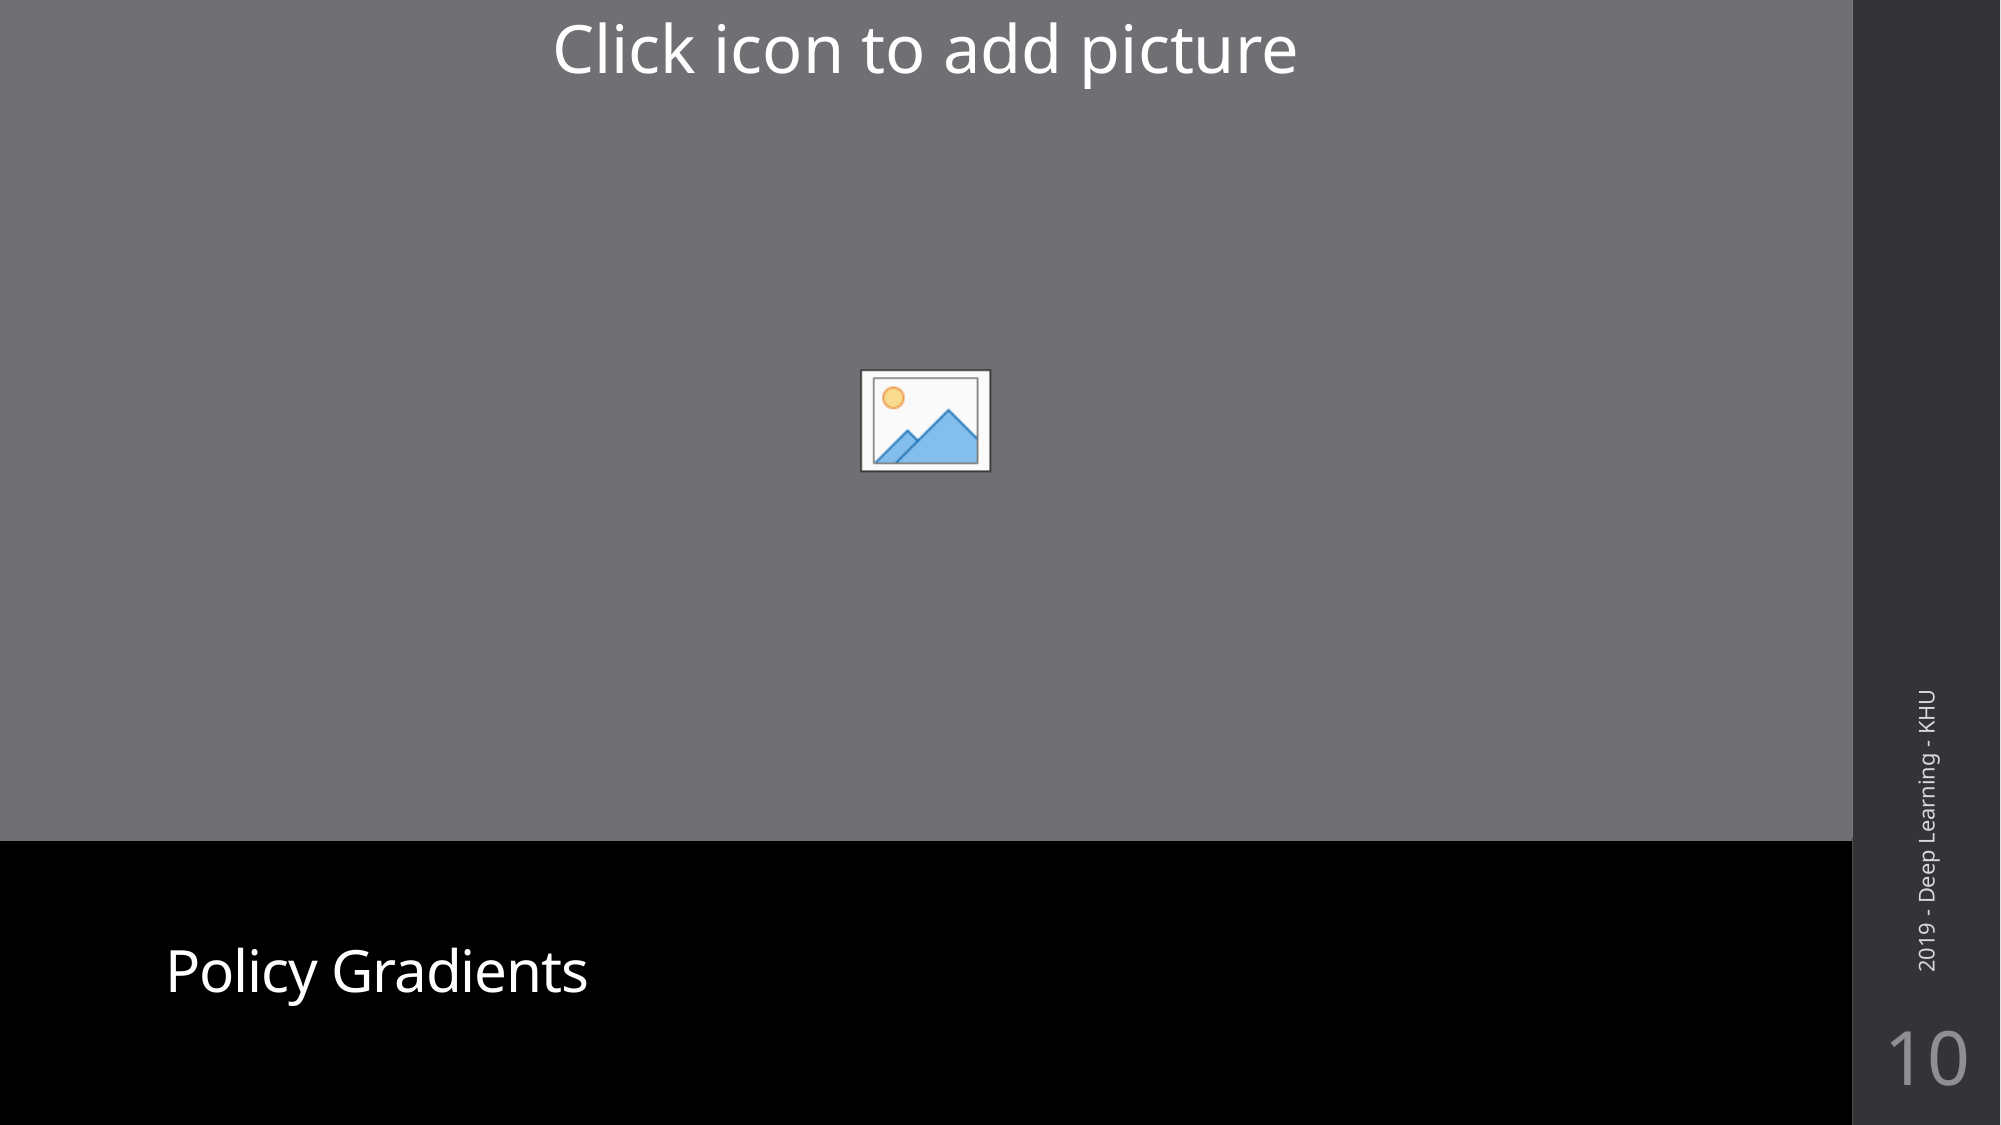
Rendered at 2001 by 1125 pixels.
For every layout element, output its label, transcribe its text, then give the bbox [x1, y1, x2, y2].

title Policy Gradients [150, 862, 1788, 1013]
picture [0, 0, 1853, 842]
footer 2019 - Deep Learning - KHU [1897, 400, 1958, 988]
slide_number 10 [1852, 1012, 2000, 1110]
